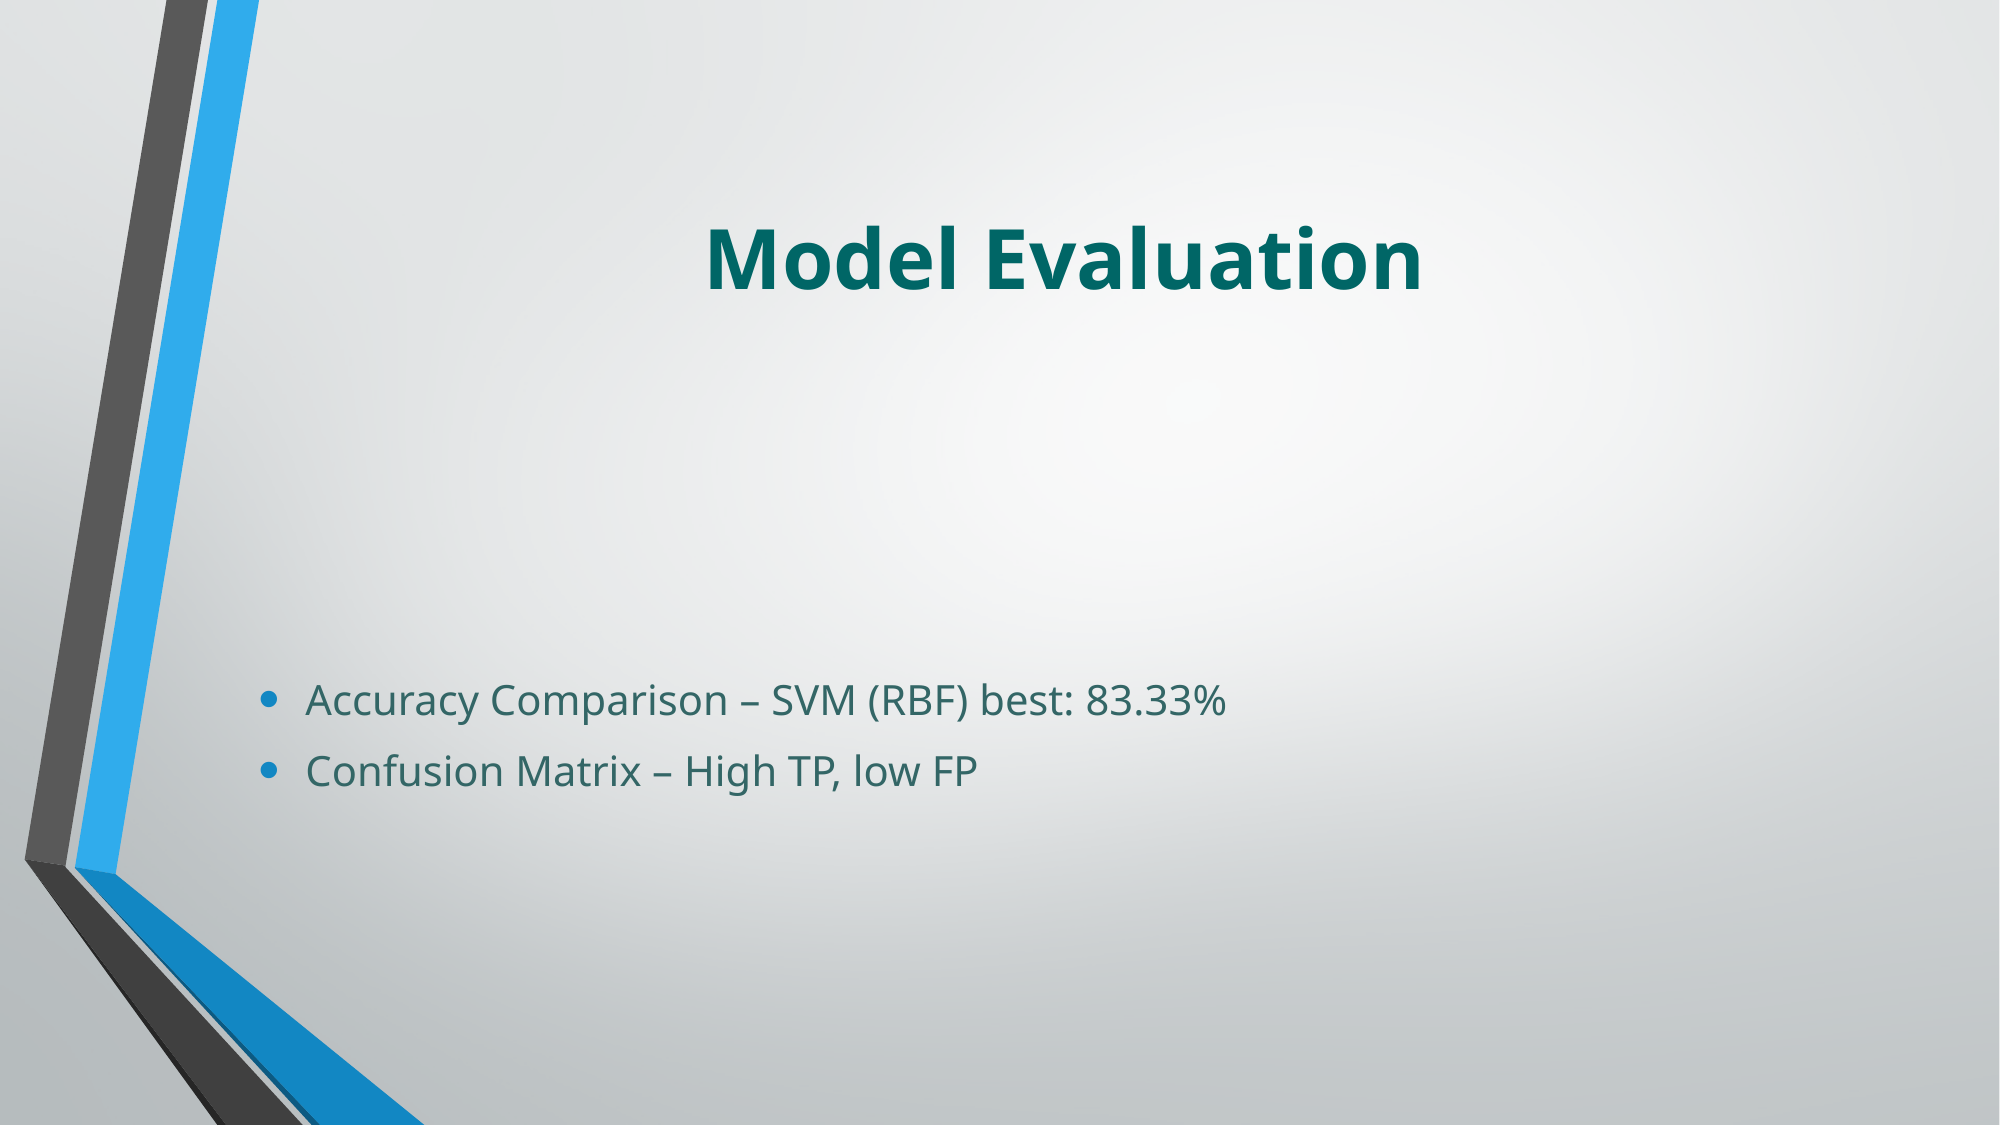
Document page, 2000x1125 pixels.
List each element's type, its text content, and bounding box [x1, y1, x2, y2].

list Accuracy Comparison – SVM (RBF) best: 83.33% Confusion Matrix – High TP, low FP [243, 437, 1887, 950]
title Model Evaluation [243, 112, 1887, 400]
